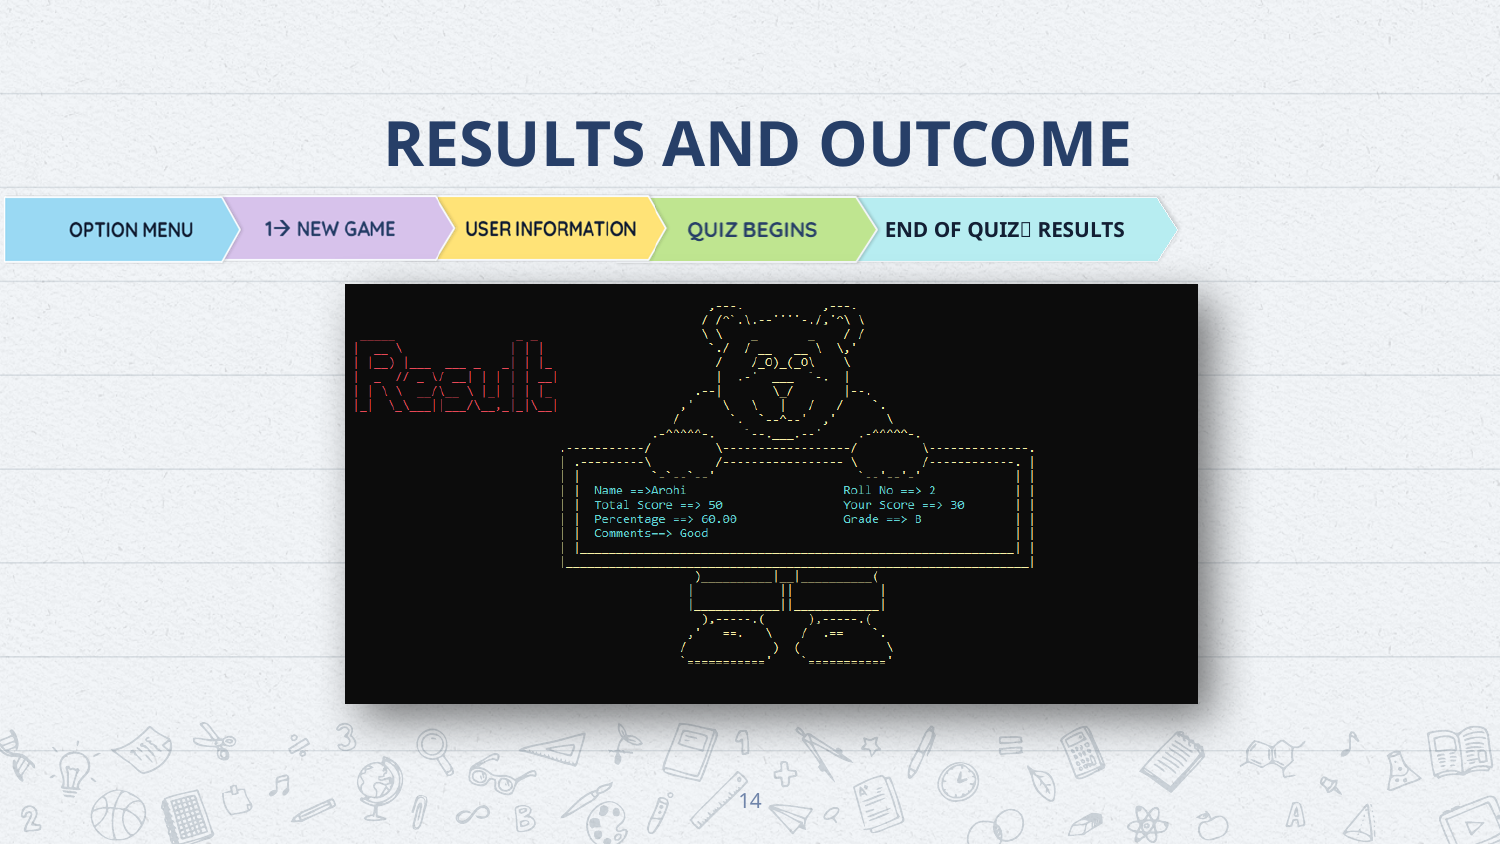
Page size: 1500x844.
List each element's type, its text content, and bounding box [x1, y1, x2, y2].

slide_number 14 [705, 779, 795, 825]
picture [0, 0, 1500, 844]
text_box END OF QUIZ RESULTS [890, 197, 1178, 262]
title RESULTS AND OUTCOME [168, 84, 1332, 180]
